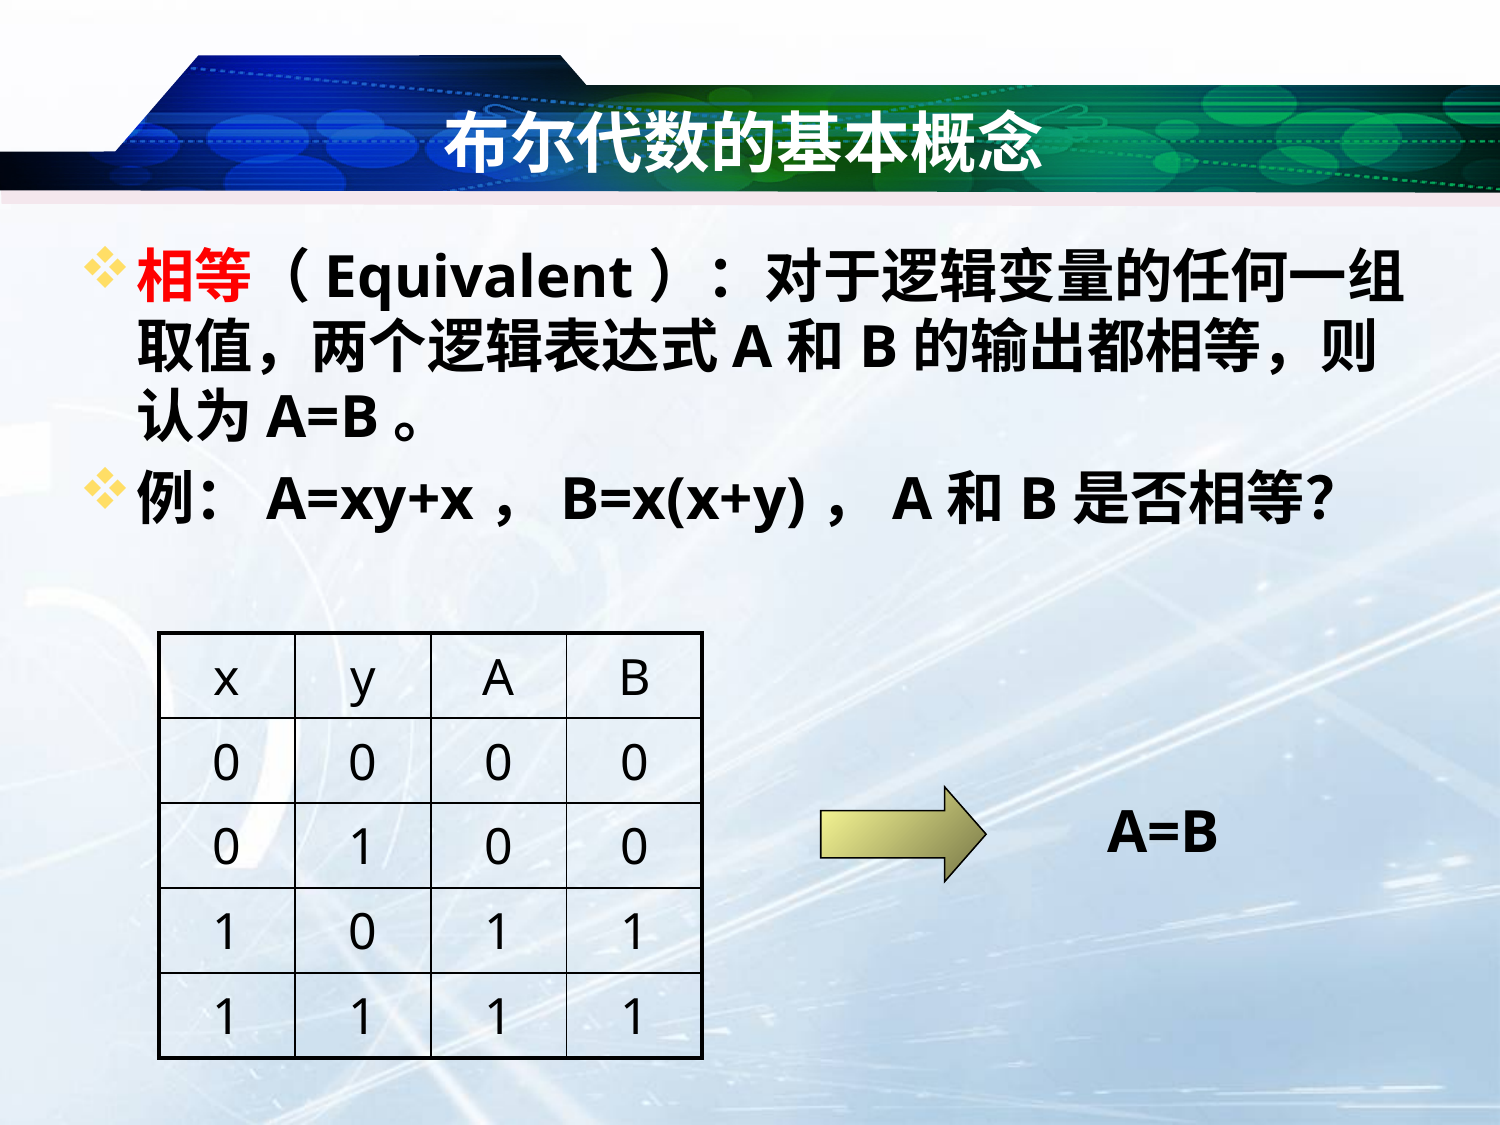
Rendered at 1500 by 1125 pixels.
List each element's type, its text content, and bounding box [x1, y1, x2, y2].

table_cell 1 [296, 804, 430, 887]
table_cell 0 [296, 889, 430, 972]
list 相等（Equivalent）：对于逻辑变量的任何一组取值，两个逻辑表达式A和B的输出都相等，则认为A=B。 例：A=xy+x，B=x(x+y)，A和B是否相等？ [64, 231, 1448, 594]
table_cell 1 [567, 889, 700, 972]
table_header y [296, 635, 430, 717]
table_cell 1 [432, 889, 566, 972]
table_cell 1 [161, 889, 294, 972]
table_cell 0 [161, 804, 294, 887]
table_header B [567, 635, 700, 717]
table_cell 1 [296, 974, 430, 1056]
table_cell 0 [567, 804, 700, 887]
table_cell 0 [161, 719, 294, 802]
title 布尔代数的基本概念 [99, 94, 1388, 188]
table_cell 0 [432, 804, 566, 887]
table_cell 0 [432, 719, 566, 802]
table_cell 1 [567, 974, 700, 1056]
table_header x [161, 635, 294, 717]
table_cell 1 [432, 974, 566, 1056]
picture [0, 0, 1500, 1125]
table_cell 1 [161, 974, 294, 1056]
table_cell 0 [567, 719, 700, 802]
table_header A [432, 635, 566, 717]
table_cell 0 [296, 719, 430, 802]
text_box [820, 786, 987, 882]
text_box A=B [1092, 786, 1329, 872]
